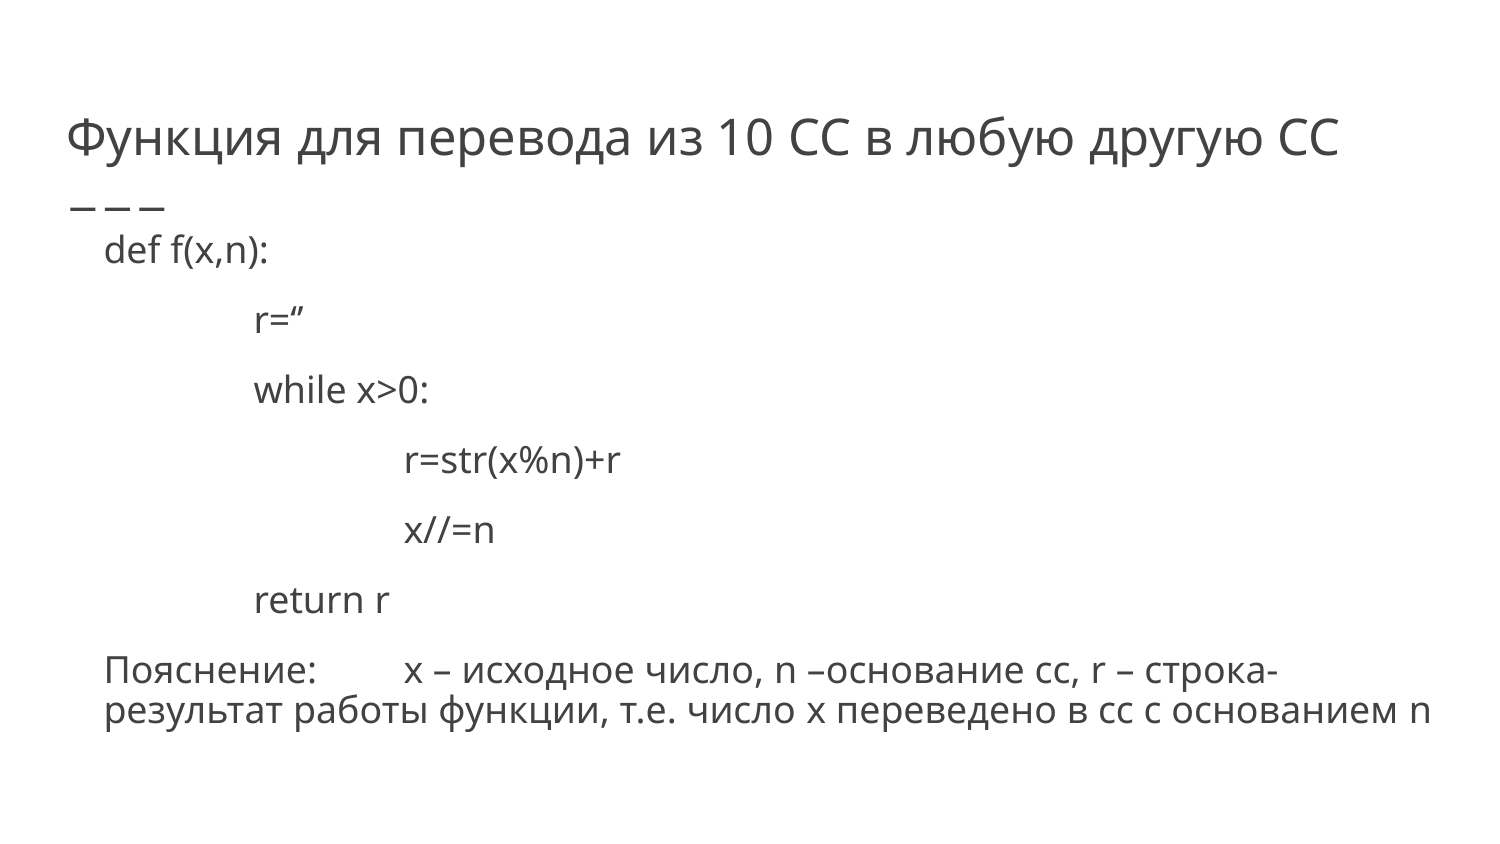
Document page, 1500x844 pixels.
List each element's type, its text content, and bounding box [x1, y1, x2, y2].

list def f(x,n): r=‘’ while x>0: r=str(x%n)+r x//=n return r Пояснение: x – исходное число, n –основание сс, r – строка-результат работы функции, т.е. число x переведено в сс с основанием n [51, 216, 1449, 831]
title Функция для перевода из 10 СС в любую другую СС [51, 61, 1449, 182]
